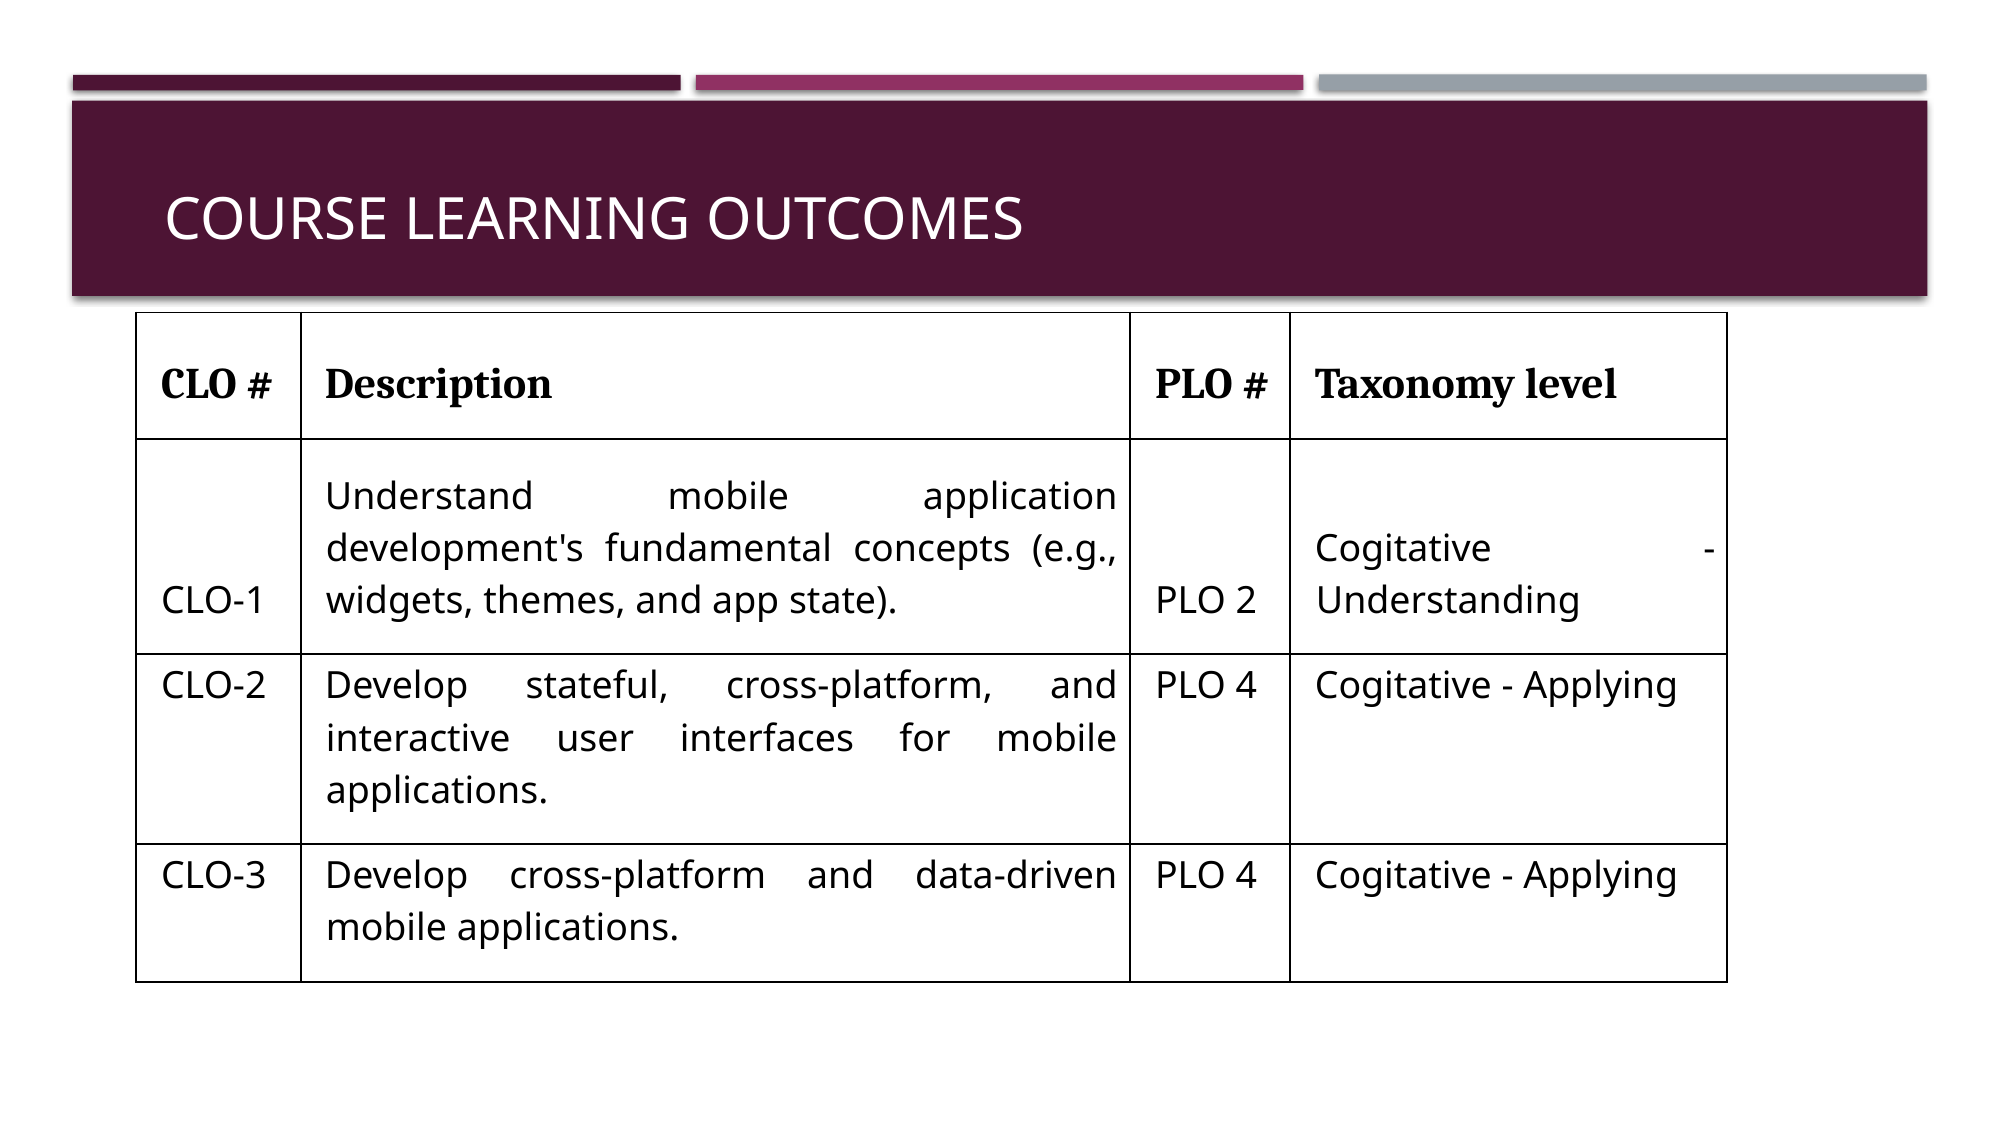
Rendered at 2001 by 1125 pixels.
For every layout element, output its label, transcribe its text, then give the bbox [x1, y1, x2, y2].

table_cell Develop stateful, cross-platform, and interactive user interfaces for mobile applications. [302, 655, 1129, 843]
table_cell Understand mobile application development's fundamental concepts (e.g., widgets, themes, and app state). [302, 440, 1129, 653]
table_cell CLO-1 [137, 440, 300, 653]
table_cell CLO-2 [137, 655, 300, 843]
table_header Description [302, 313, 1129, 438]
table_header PLO # [1131, 313, 1289, 438]
table_cell Cogitative - Applying [1291, 655, 1726, 843]
title Course learning outcomes [149, 99, 1849, 260]
table_cell CLO-3 [137, 845, 300, 981]
table_cell Develop cross-platform and data-driven mobile applications. [302, 845, 1129, 981]
table_header Taxonomy level [1291, 313, 1726, 438]
table_header CLO # [137, 313, 300, 438]
table_cell PLO 4 [1131, 655, 1289, 843]
table_cell Cogitative - Understanding [1291, 440, 1726, 653]
table_cell PLO 4 [1131, 845, 1289, 981]
table_cell Cogitative - Applying [1291, 845, 1726, 981]
table_cell PLO 2 [1131, 440, 1289, 653]
